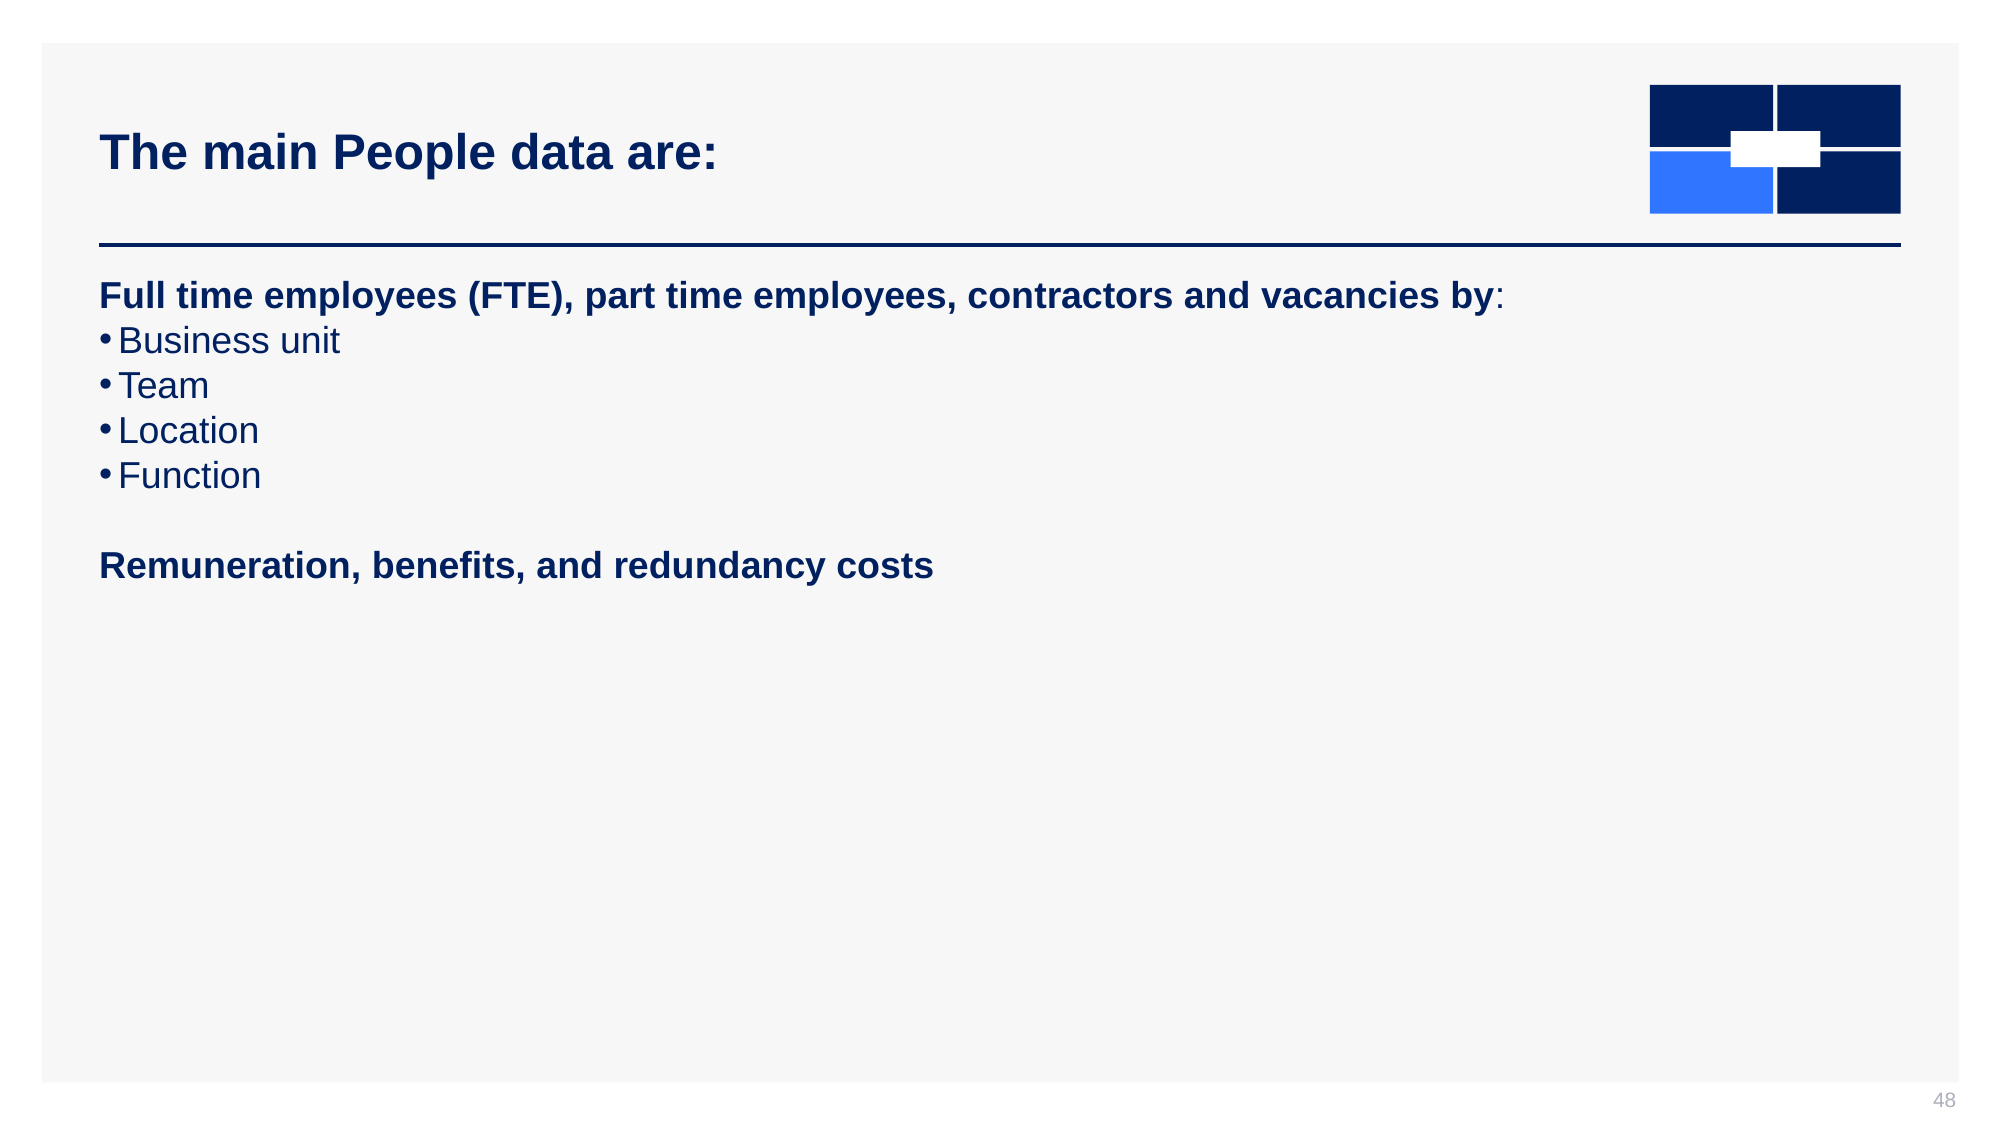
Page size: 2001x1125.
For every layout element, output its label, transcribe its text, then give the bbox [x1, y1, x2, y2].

title The main People data are: [84, 59, 1901, 239]
text_box Full time employees (FTE), part time employees, contractors and vacancies by: Business unit Team Location Function Remuneration, benefits, and redundancy costs [84, 263, 1901, 594]
slide_number 48 [1506, 1088, 1957, 1119]
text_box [1649, 84, 1901, 214]
